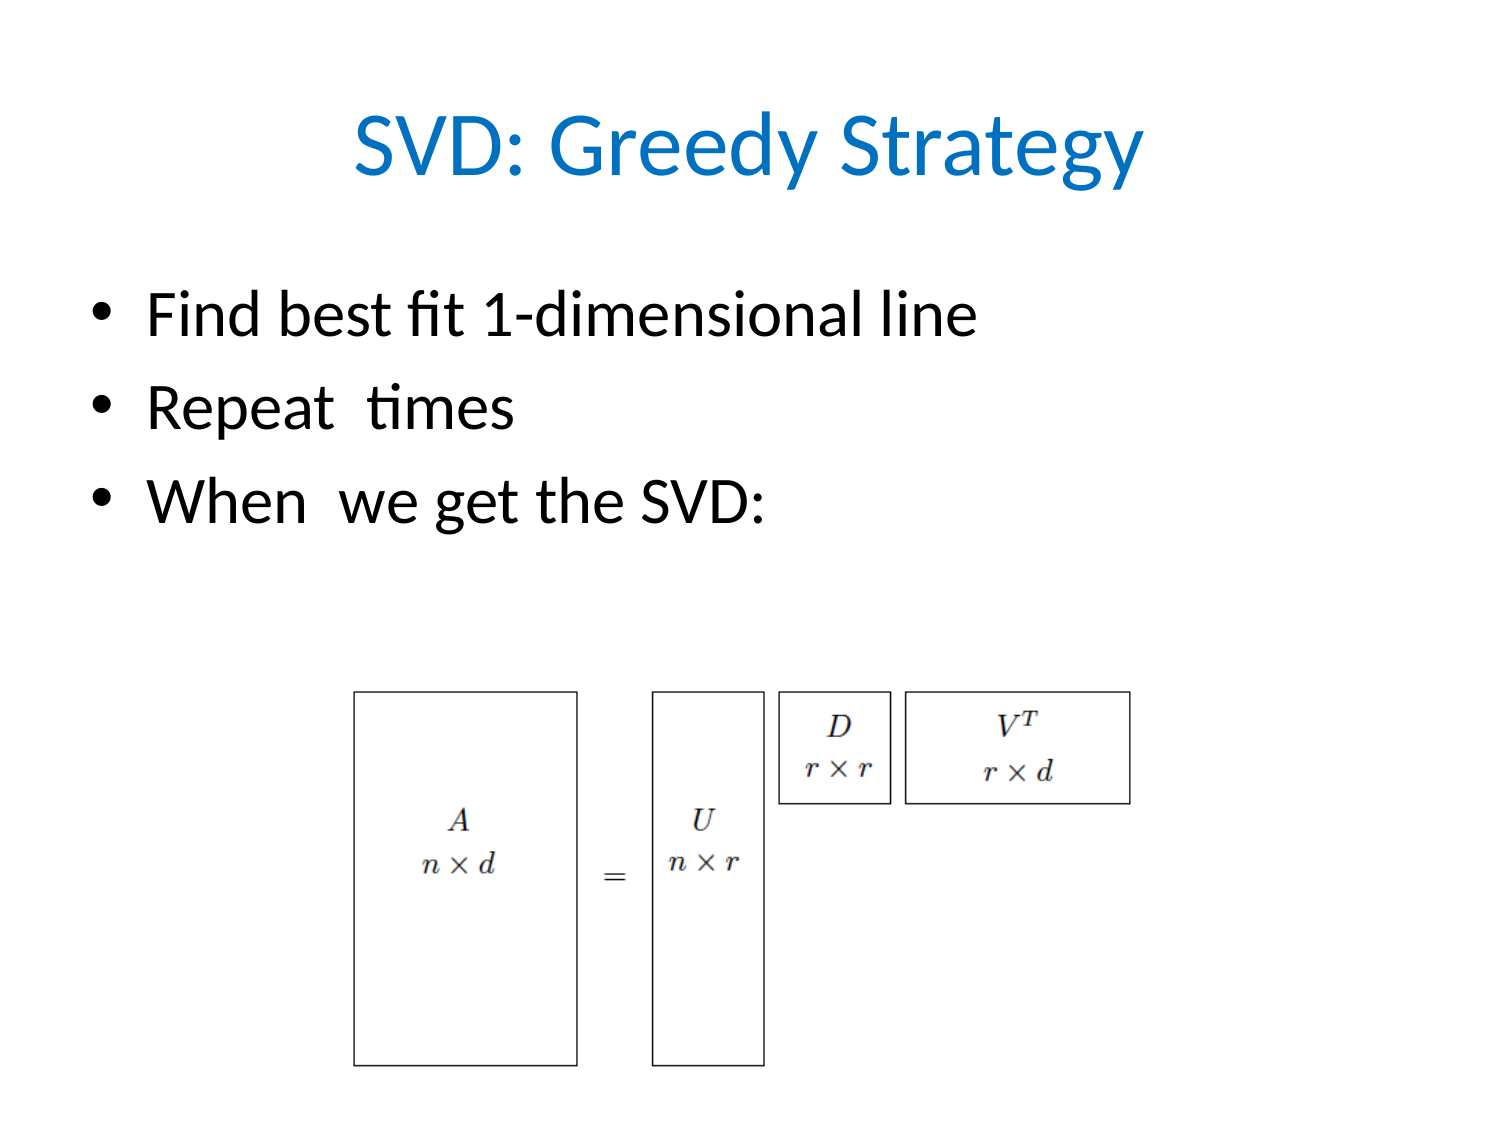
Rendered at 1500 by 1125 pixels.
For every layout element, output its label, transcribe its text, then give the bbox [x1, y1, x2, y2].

picture [299, 624, 1260, 1090]
title SVD: Greedy Strategy [75, 45, 1425, 233]
